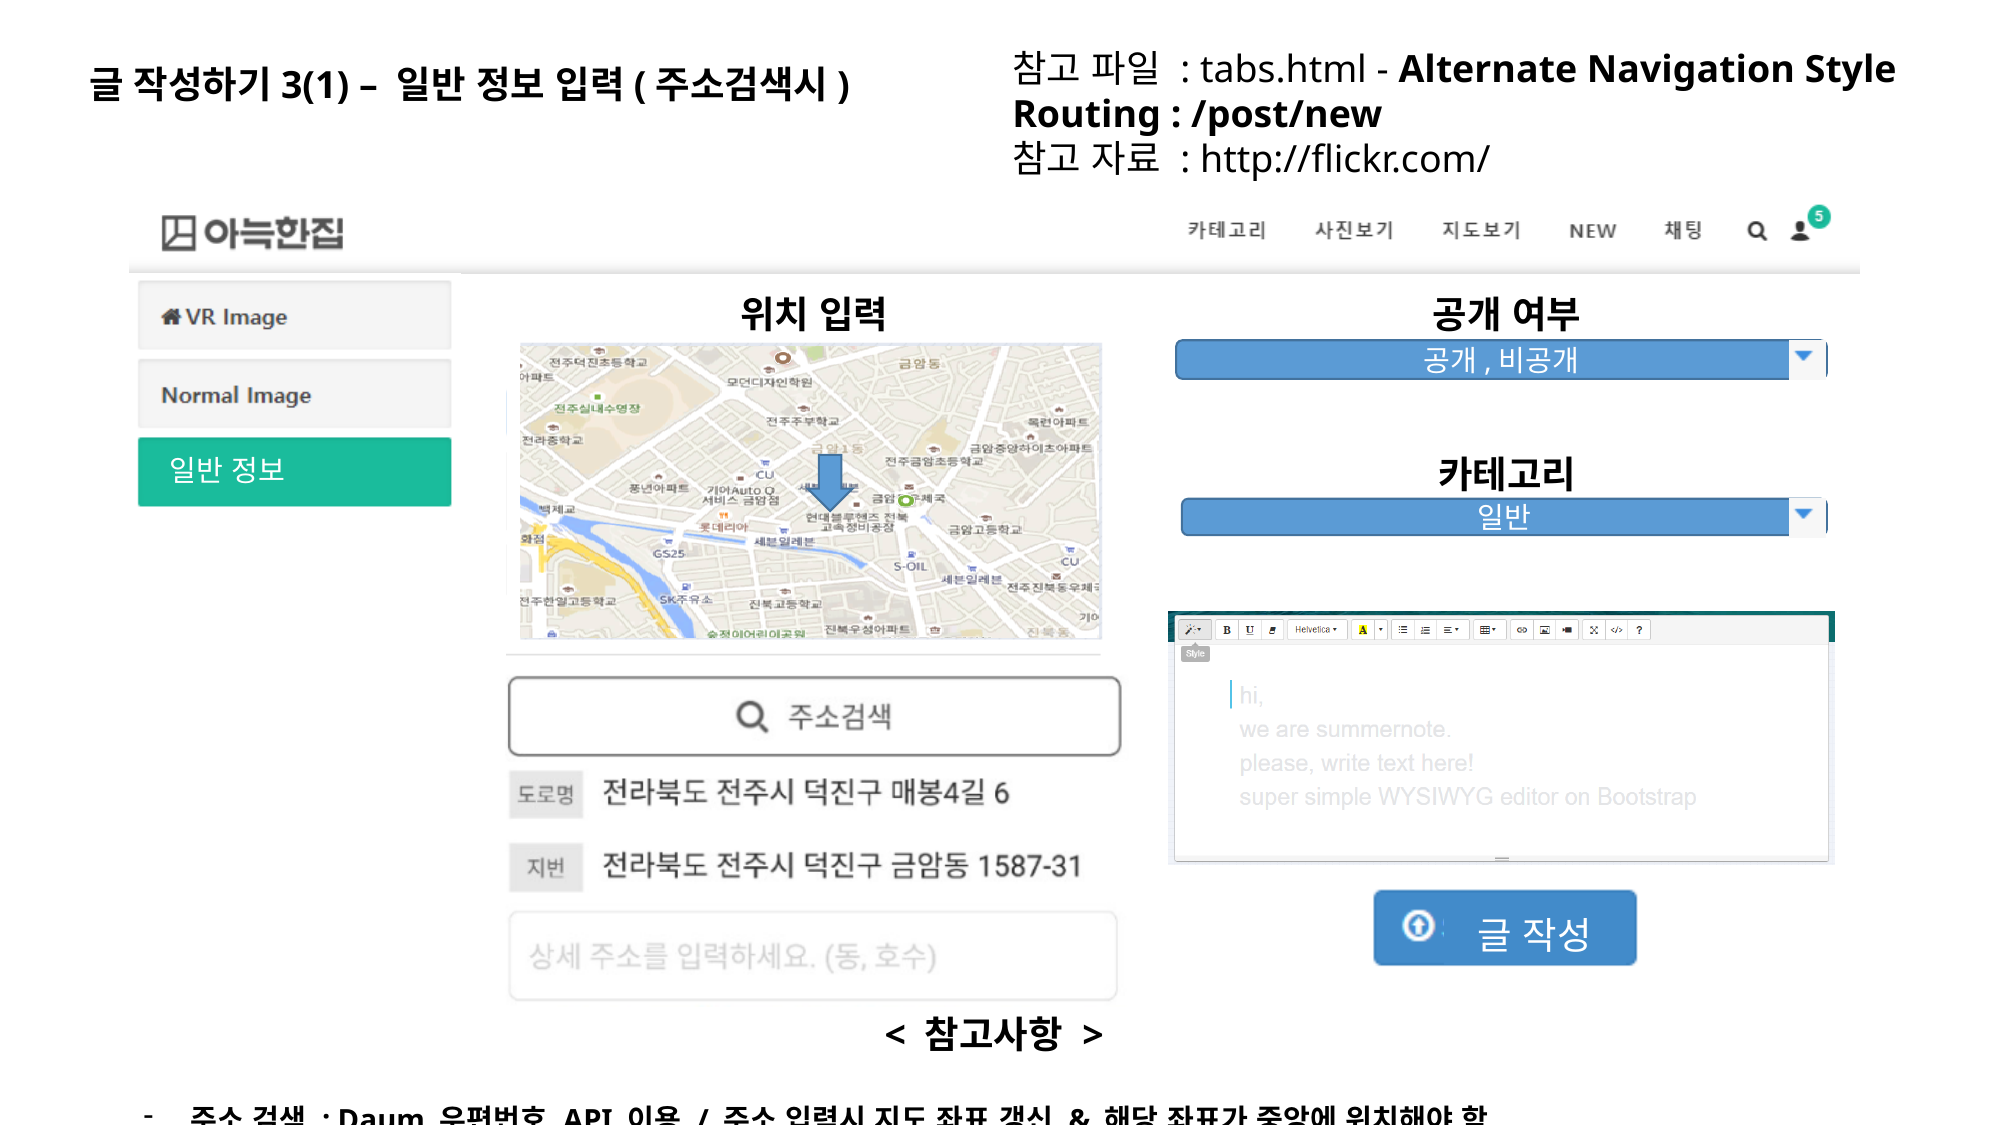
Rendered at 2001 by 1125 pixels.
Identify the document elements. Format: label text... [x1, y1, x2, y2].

text_box 공개 여부 [1337, 283, 1677, 344]
text_box < 참고사항 > 주소 검색 : Daum 우편번호 API 이용 / 주소 입력시 지도 좌표 갱신 & 해당 좌표가 중앙에 위치해야 함 [129, 1003, 1860, 1125]
text_box 참고 파일 : tabs.html - Alternate Navigation Style Routing : /post/new 참고 자료 : http://flickr.com/ [997, 37, 1925, 188]
text_box 일반 [1180, 497, 1822, 537]
picture [1789, 498, 1826, 538]
text_box 위치 입력 [644, 283, 984, 334]
picture [129, 199, 1860, 513]
picture [1789, 340, 1826, 381]
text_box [1370, 884, 1644, 975]
text_box 공개,비공개 [1175, 339, 1824, 380]
text_box 글 작성하기3(1) – 일반 정보 입력(주소검색시) [74, 53, 997, 114]
picture [1168, 611, 1835, 866]
picture [504, 334, 1131, 1007]
text_box 카테고리 [1337, 443, 1677, 503]
